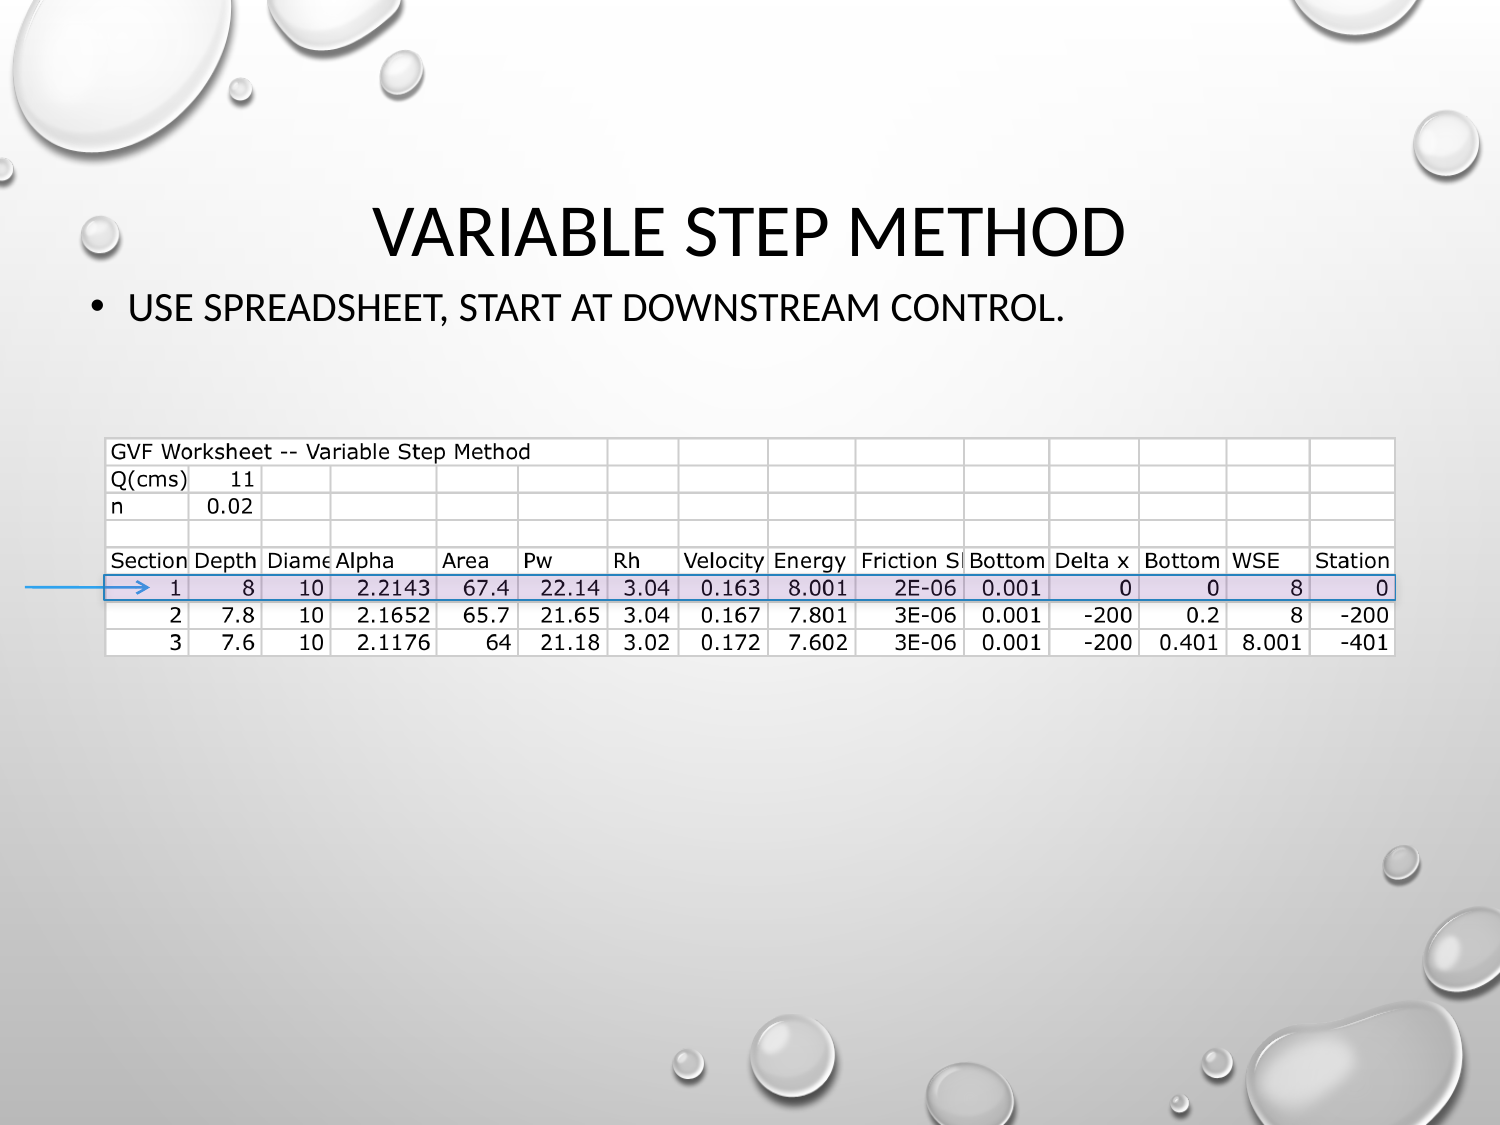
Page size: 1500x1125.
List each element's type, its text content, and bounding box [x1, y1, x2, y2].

list Use spreadsheet, start at downstream control. [75, 262, 1325, 586]
list Use spreadsheet, start at downstream control. [75, 597, 1325, 1050]
picture [0, 0, 1500, 1125]
title Variable Step Method [112, 101, 1388, 364]
